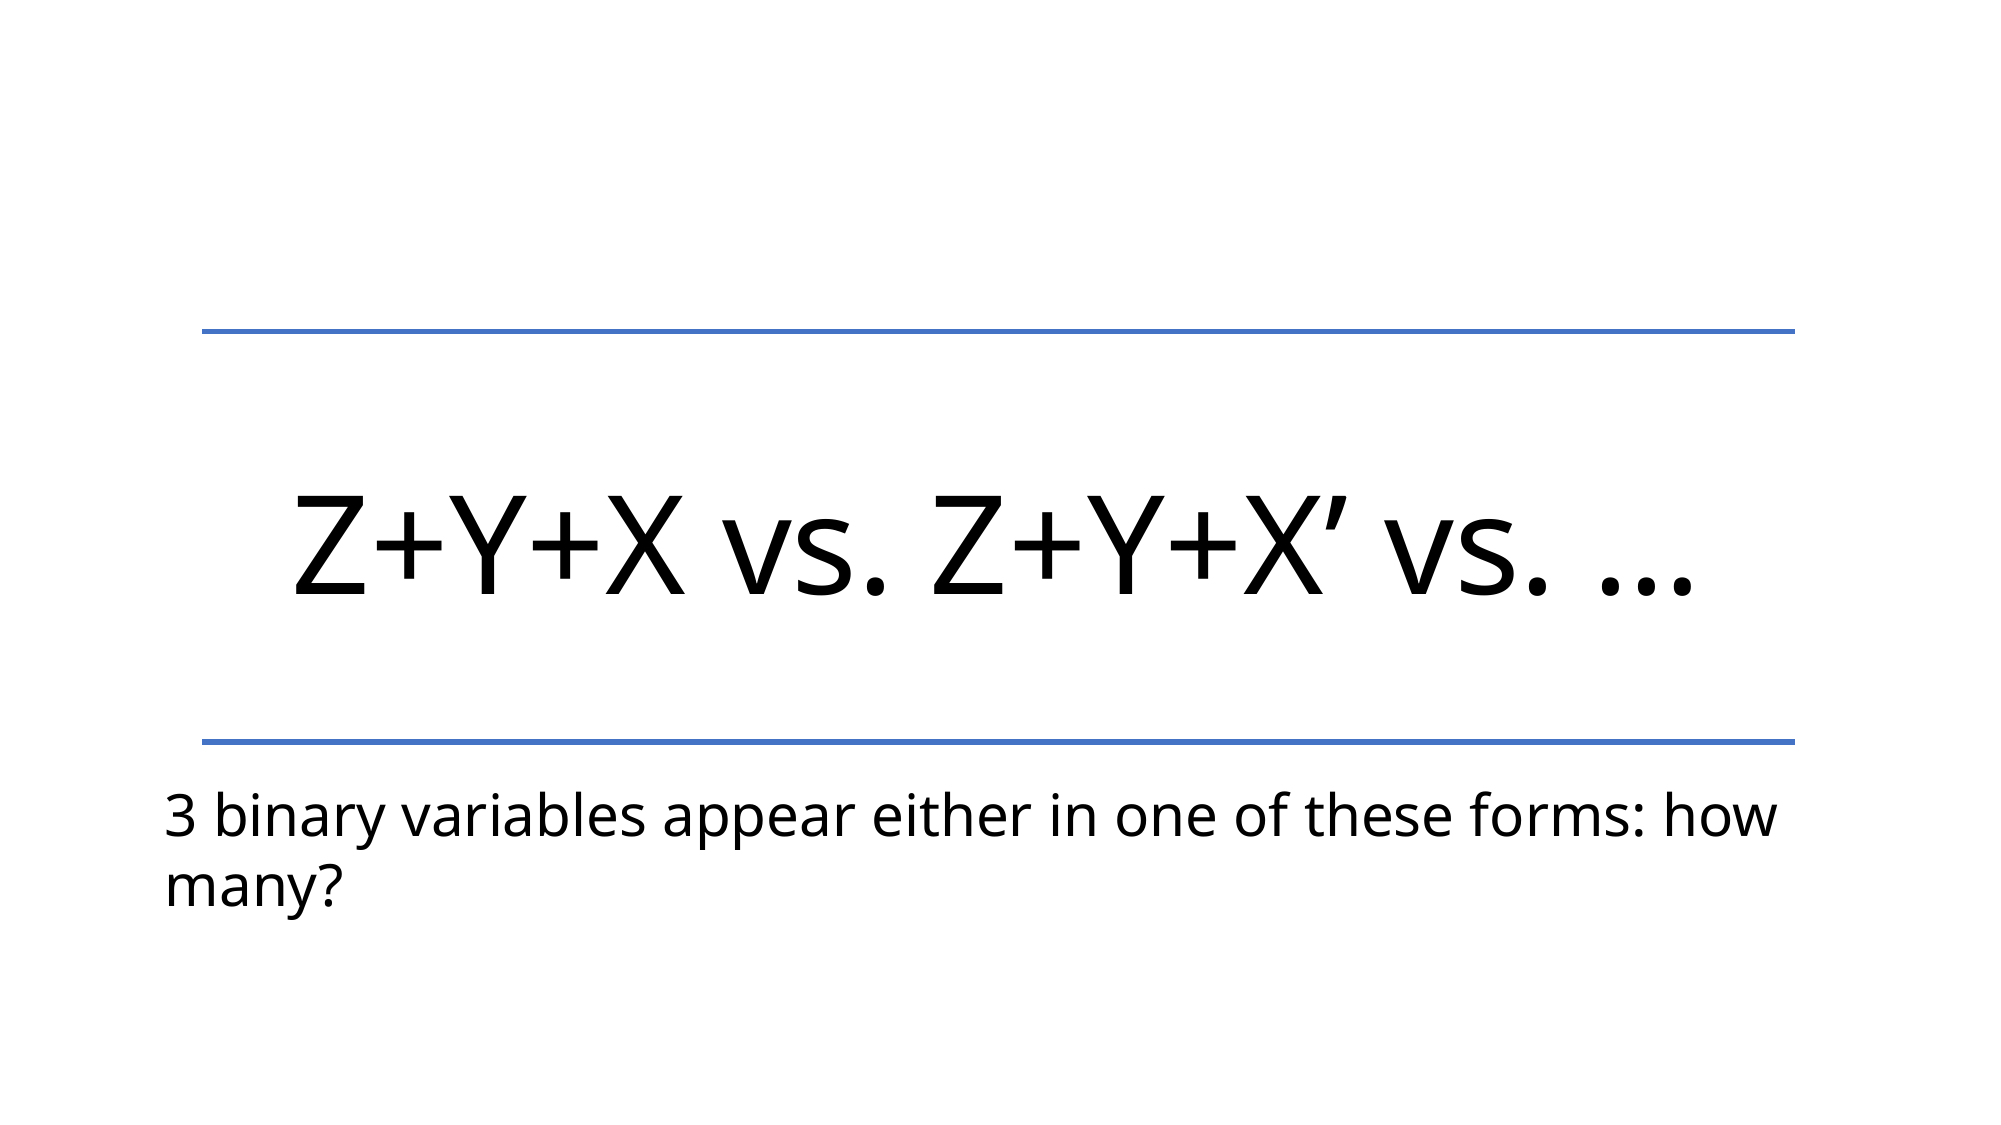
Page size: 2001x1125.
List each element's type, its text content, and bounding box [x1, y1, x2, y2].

text_box 3 binary variables appear either in one of these forms: how many? [150, 771, 1902, 926]
text_box Z+Y+X vs. Z+Y+X’ vs. … [0, 450, 1997, 630]
